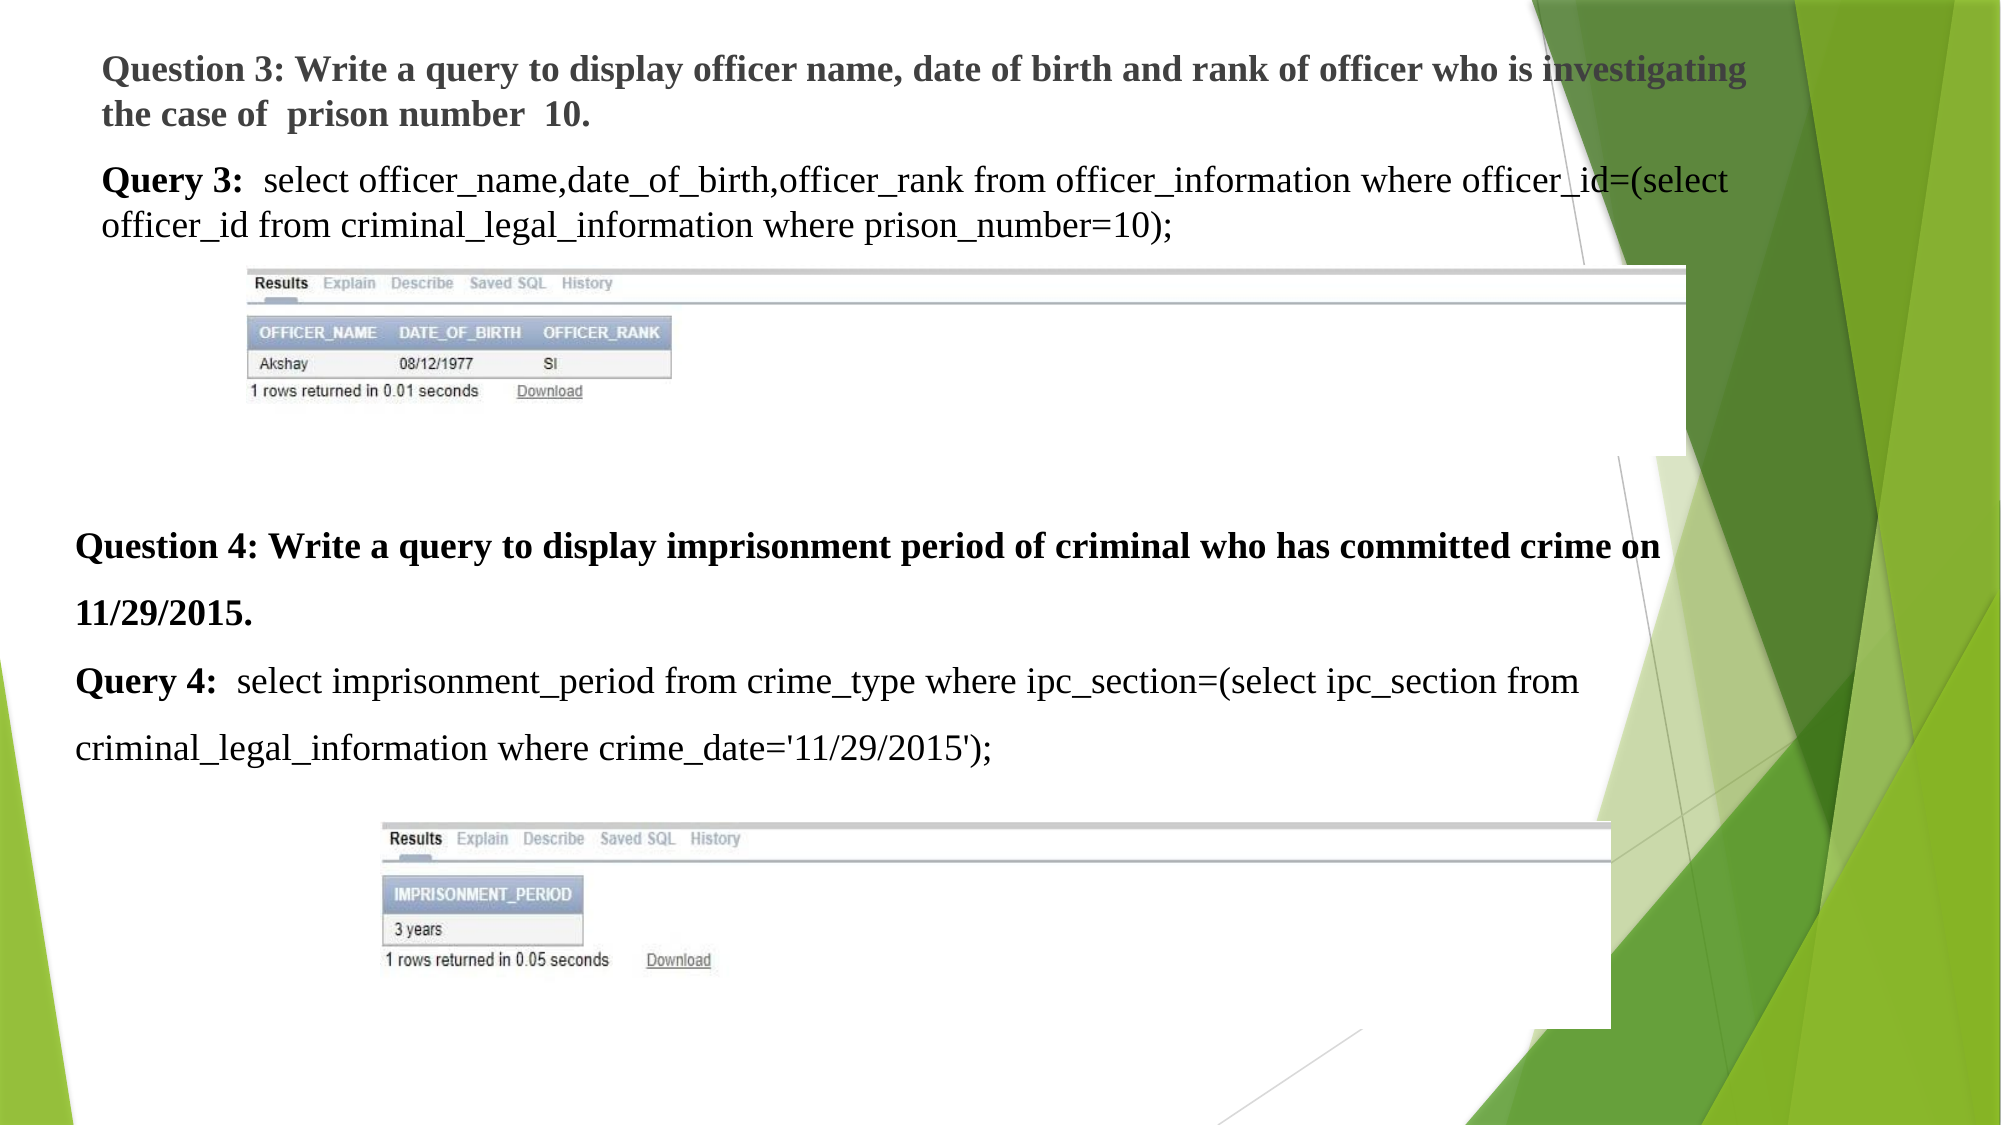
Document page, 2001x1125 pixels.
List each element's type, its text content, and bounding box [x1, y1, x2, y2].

picture [245, 264, 1687, 457]
list Question 3: Write a query to display officer name, date of birth and rank of officer who is investigating the case of prison number 10. Query 3: select officer_name,date_of_birth,officer_rank from officer_information where officer_id=(select officer_id from criminal_legal_information where prison_number=10); [86, 36, 1812, 625]
text_box Question 4: Write a query to display imprisonment period of criminal who has committed crime on 11/29/2015. [60, 490, 1786, 625]
text_box Query 4: select imprisonment_period from crime_type where ipc_section=(select ipc_section from criminal_legal_information where crime_date='11/29/2015'); [60, 625, 1870, 776]
picture [379, 820, 1612, 1030]
list Question 3: Write a query to display officer name, date of birth and rank of officer who is investigating the case of prison number 10. Query 3: select officer_name,date_of_birth,officer_rank from officer_information where officer_id=(select officer_id from criminal_legal_information where prison_number=10); [86, 776, 1812, 1050]
